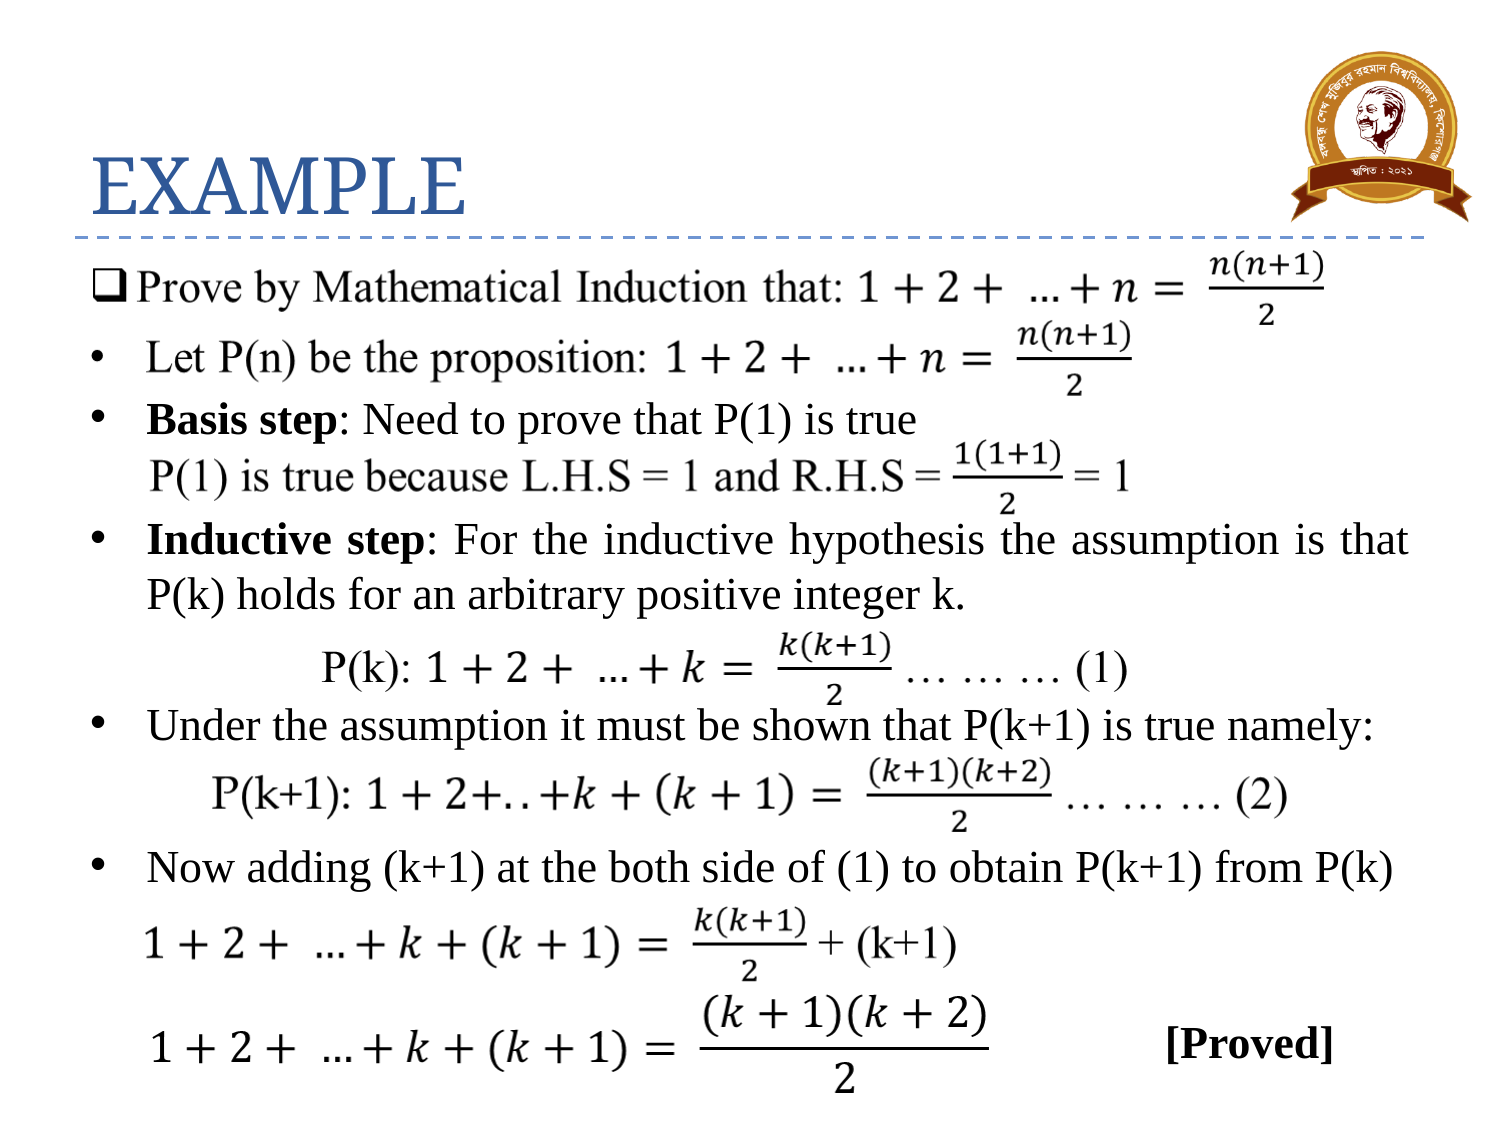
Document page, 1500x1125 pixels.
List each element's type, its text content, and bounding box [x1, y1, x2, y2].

text_box [Proved] [1149, 1005, 1352, 1076]
text_box [124, 980, 1025, 1101]
text_box Now adding (k+1) at the both side of (1) to obtain P(k+1) from P(k) [74, 829, 1438, 899]
text_box [99, 893, 1000, 990]
text_box [74, 237, 1425, 307]
text_box [74, 743, 1425, 829]
text_box Basis step: Need to prove that P(1) is true [74, 380, 1425, 451]
picture [1425, 48, 1475, 225]
title EXAMPLE [75, 0, 1425, 237]
text_box [274, 617, 1175, 687]
text_box [74, 307, 1425, 380]
text_box [134, 426, 1185, 501]
text_box Inductive step: For the inductive hypothesis the assumption is that P(k) holds for an arbitrary positive integer k. [74, 501, 1425, 627]
text_box Under the assumption it must be shown that P(k+1) is true namely: [74, 687, 1425, 743]
